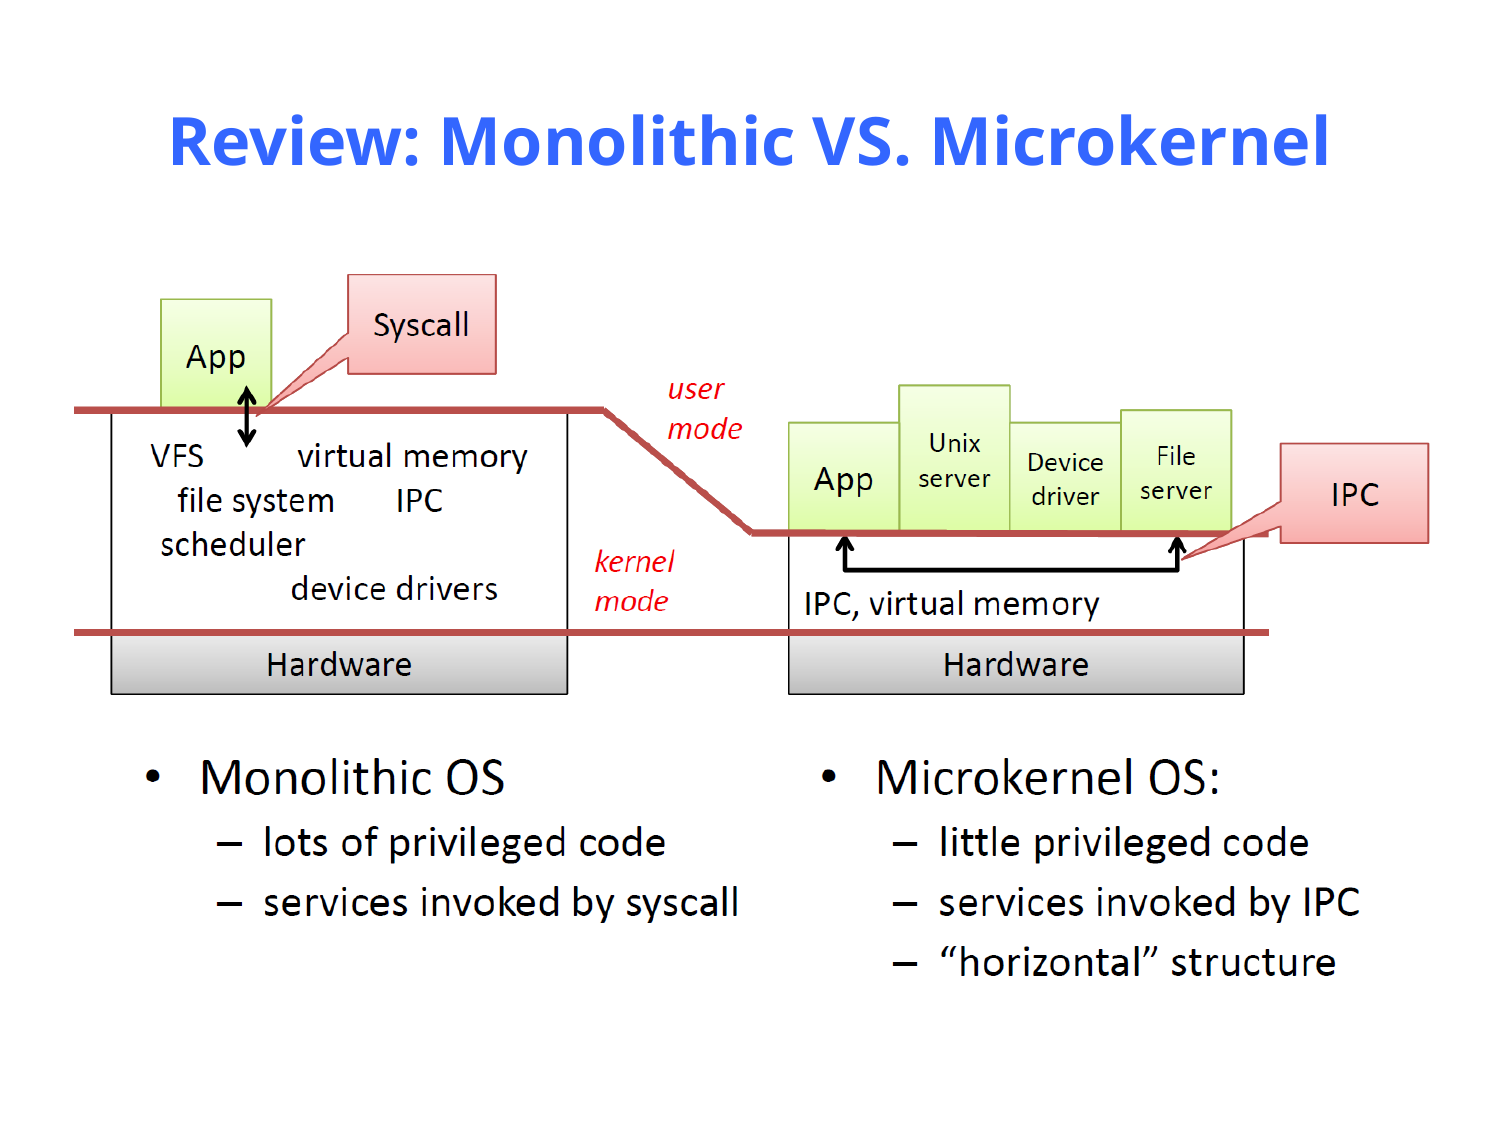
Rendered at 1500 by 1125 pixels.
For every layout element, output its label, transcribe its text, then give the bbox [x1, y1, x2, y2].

picture [48, 251, 1437, 716]
title Review: Monolithic VS. Microkernel [75, 45, 1425, 233]
picture [94, 721, 1406, 1017]
